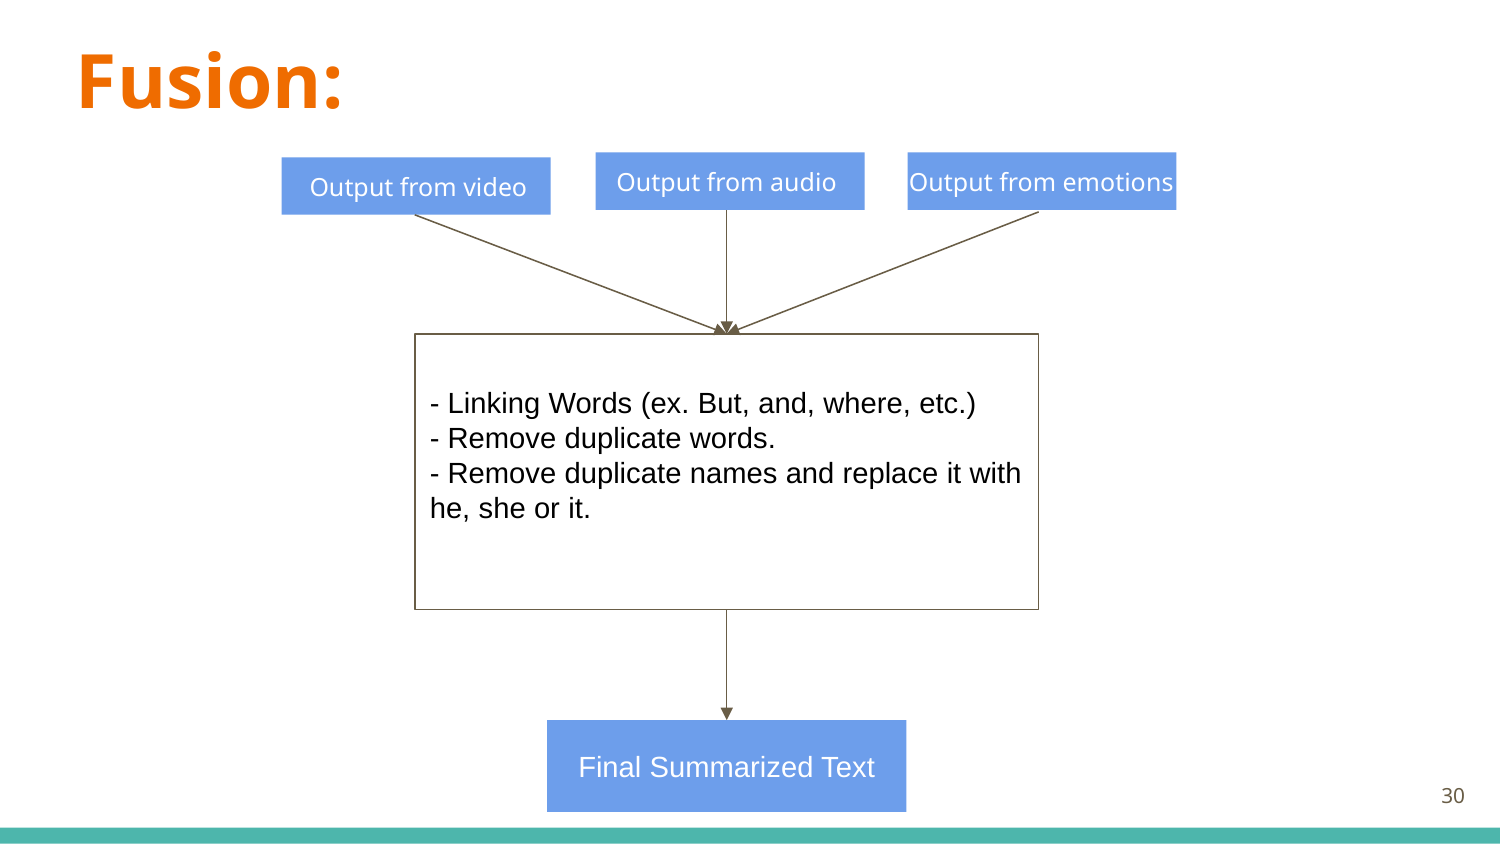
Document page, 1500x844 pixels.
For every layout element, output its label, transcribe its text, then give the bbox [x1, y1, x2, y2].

text_box [727, 152, 865, 210]
text_box - Linking Words (ex. But, and, where, etc.) - Remove duplicate words. - Remove duplicate names and replace it with he, she or it. [414, 340, 1039, 610]
text_box Final Summarized Text [547, 720, 907, 812]
text_box Fusion: [60, 19, 553, 147]
text_box Output from video [283, 156, 553, 205]
text_box [595, 201, 726, 210]
text_box Output from emotions [883, 151, 1199, 201]
text_box [281, 157, 551, 215]
text_box Output from audio [592, 151, 862, 201]
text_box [414, 214, 722, 334]
text_box [907, 201, 1177, 210]
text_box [726, 211, 1039, 334]
slide_number 30 [1389, 764, 1480, 830]
